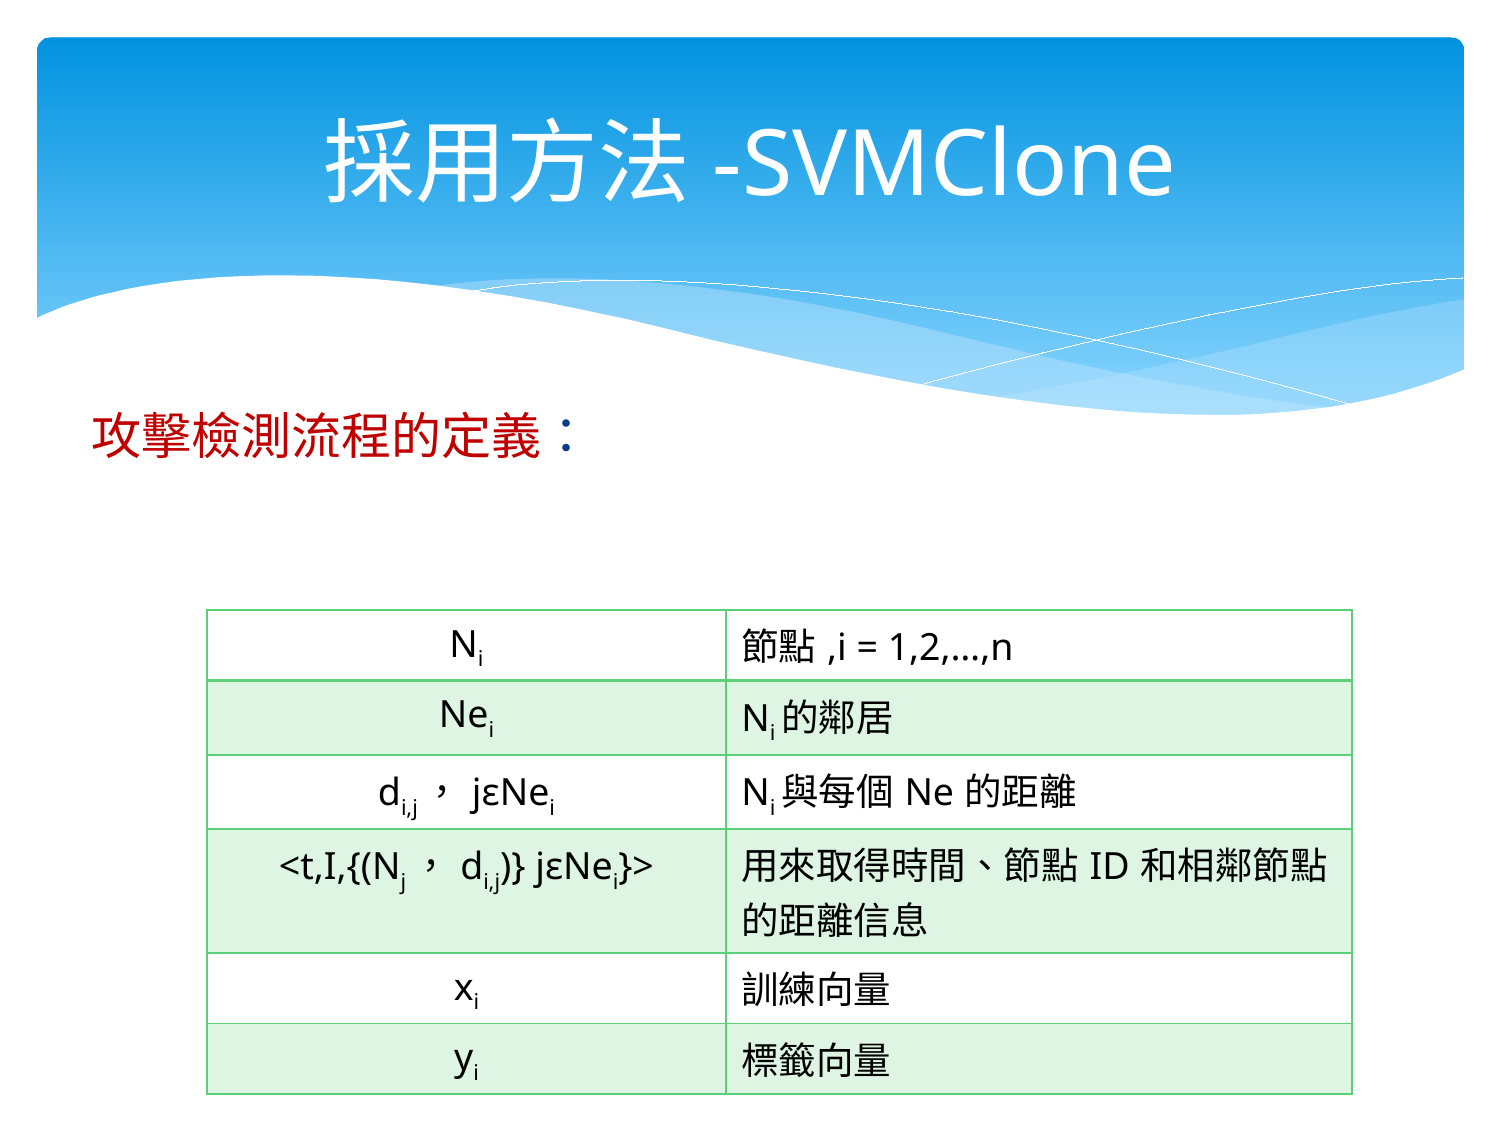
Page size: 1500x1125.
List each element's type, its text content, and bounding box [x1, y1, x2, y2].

table_cell 訓練向量 [727, 954, 1351, 1023]
title 採用方法-SVMClone [75, 55, 1425, 261]
table_header 節點,i = 1,2,…,n [727, 611, 1351, 679]
table_cell 標籤向量 [727, 1024, 1351, 1093]
table_header Ni [208, 611, 725, 679]
table_cell xi [208, 954, 725, 1023]
table_cell Ni的鄰居 [727, 682, 1351, 754]
table_cell di,j，jεNei [208, 756, 725, 828]
table_cell <t,I,{(Nj，di,j)} jεNei}> [208, 830, 725, 952]
table_cell yi [208, 1024, 725, 1093]
table_cell 用來取得時間、節點ID和相鄰節點的距離信息 [727, 830, 1351, 952]
table_cell Ni與每個Ne的距離 [727, 756, 1351, 828]
table_cell Nei [208, 682, 725, 754]
list 攻擊檢測流程的定義： [76, 397, 1424, 1012]
